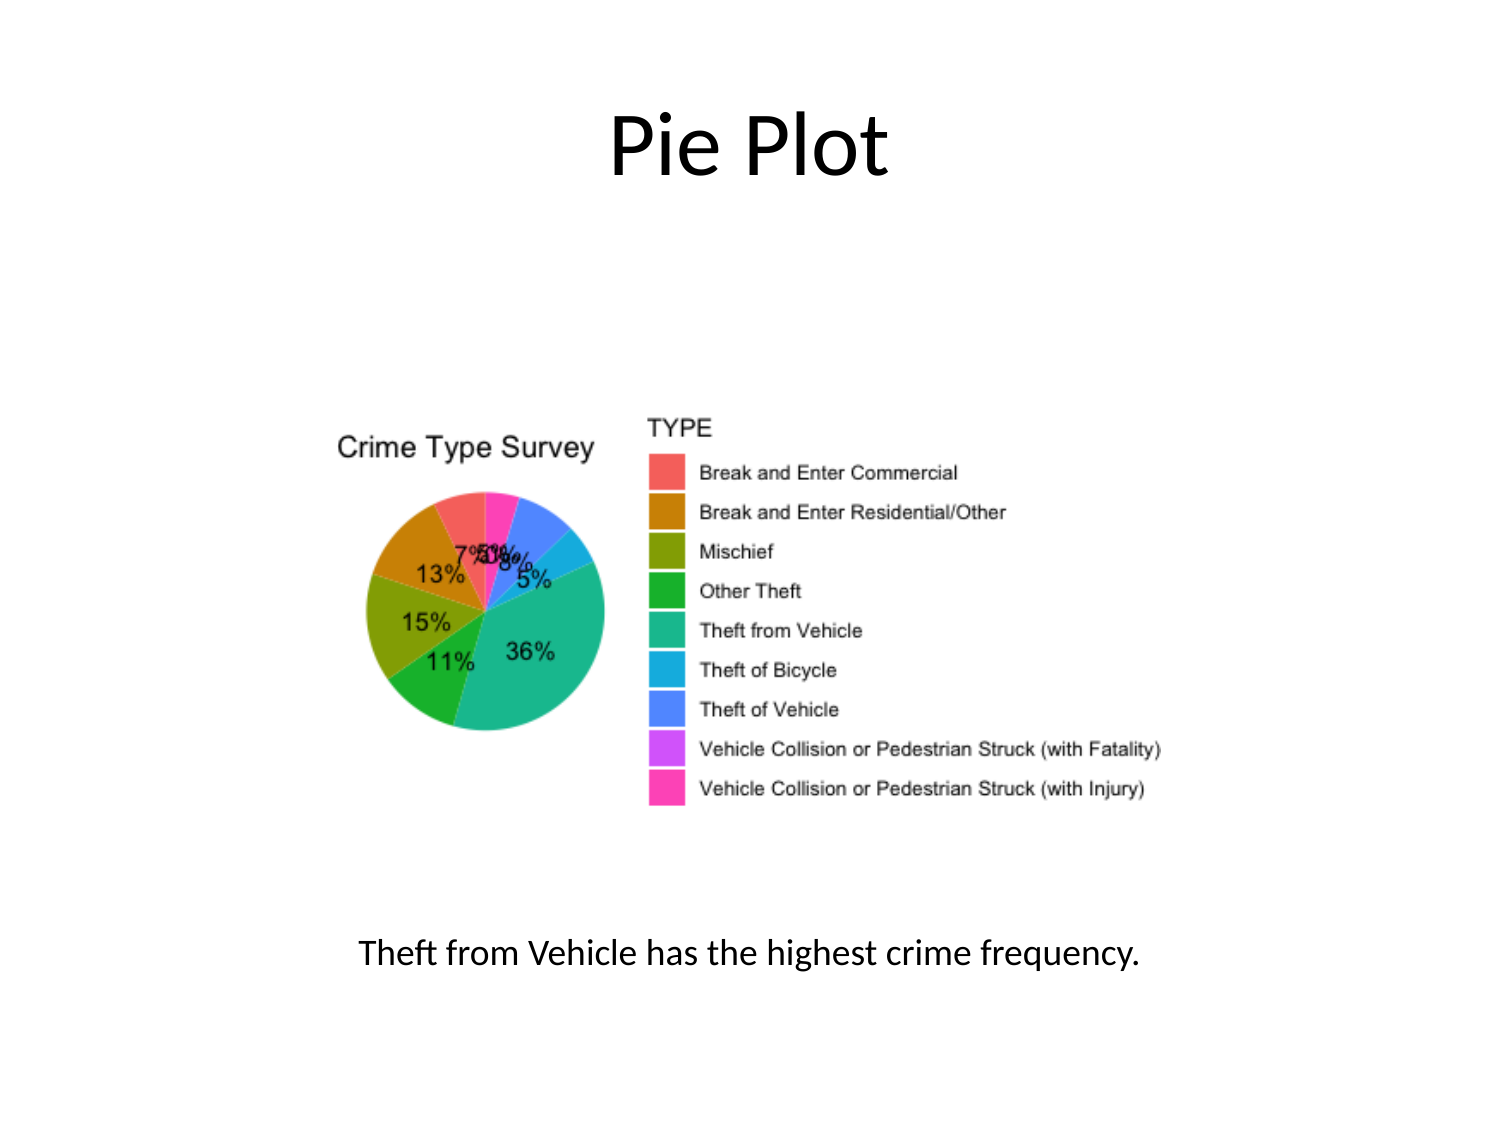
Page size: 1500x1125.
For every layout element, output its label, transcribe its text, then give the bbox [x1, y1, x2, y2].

text_box Theft from Vehicle has the highest crime frequency. [74, 920, 1425, 1005]
title Pie Plot [75, 45, 1425, 233]
picture [337, 262, 1161, 921]
